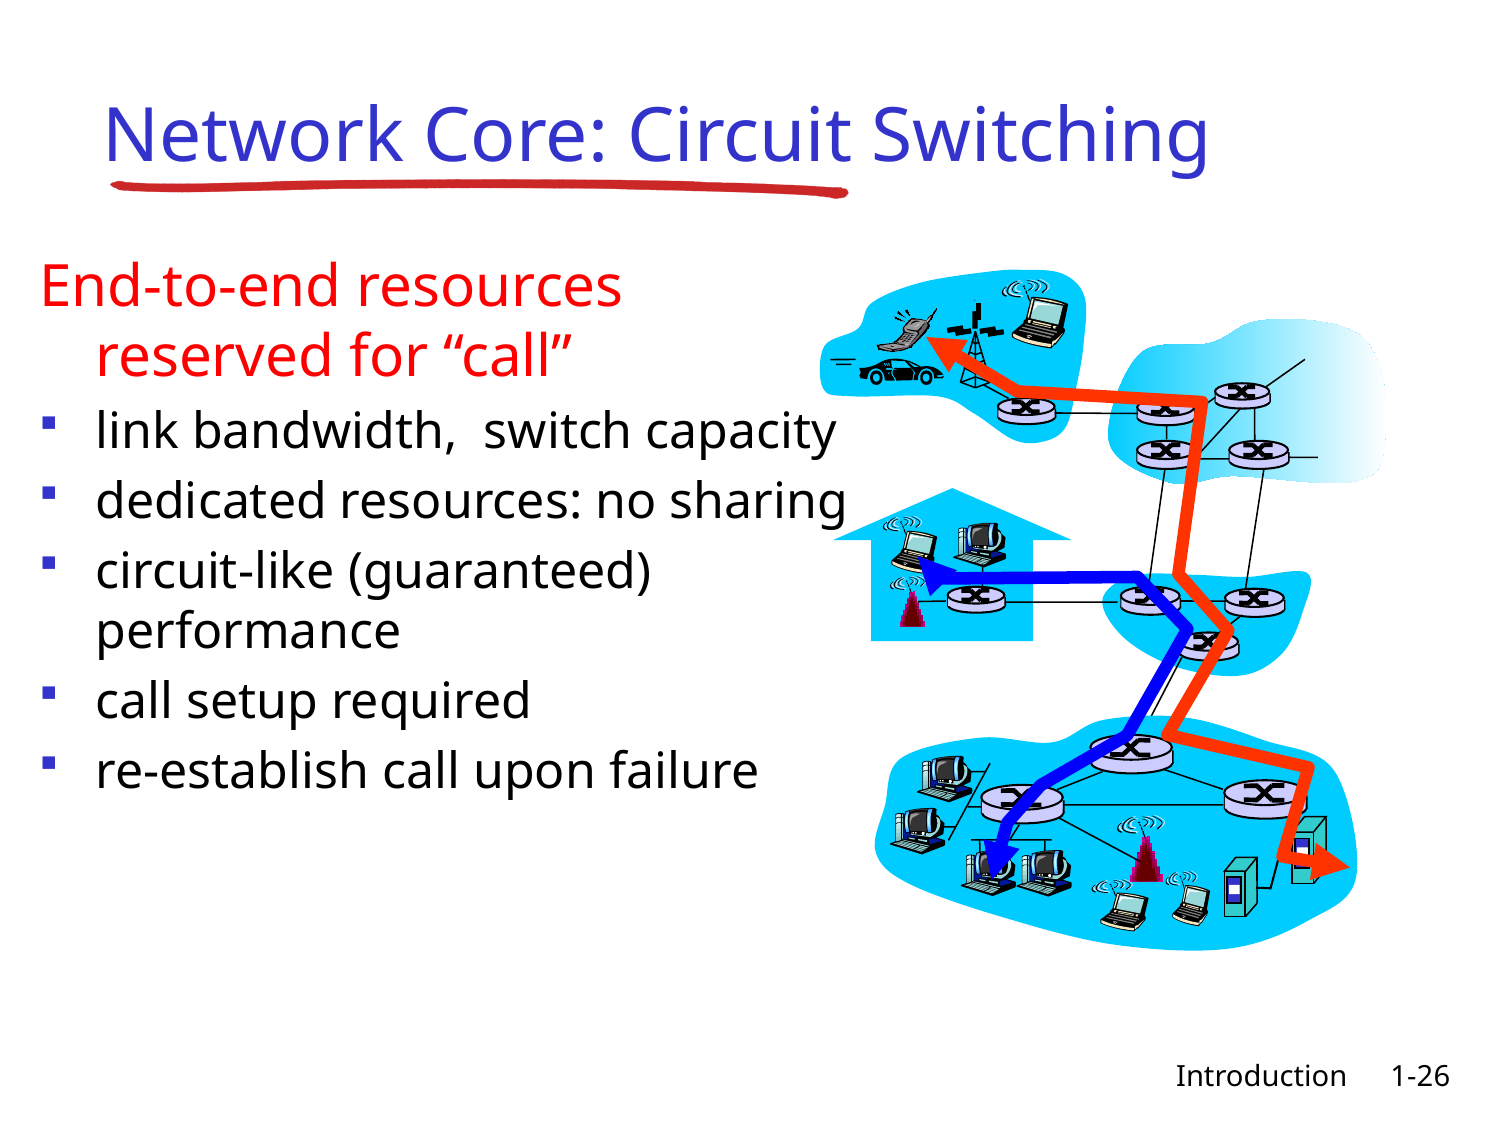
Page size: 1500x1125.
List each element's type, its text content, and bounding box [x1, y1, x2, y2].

list End-to-end resources reserved for “call” link bandwidth, switch capacity dedicated resources: no sharing circuit-like (guaranteed) performance call setup required re-establish call upon failure [23, 240, 869, 1004]
footer Introduction [887, 1049, 1362, 1125]
slide_number 1-26 [1362, 1049, 1466, 1125]
picture [107, 174, 858, 204]
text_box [818, 268, 1388, 954]
title Network Core: Circuit Switching [87, 37, 1363, 226]
